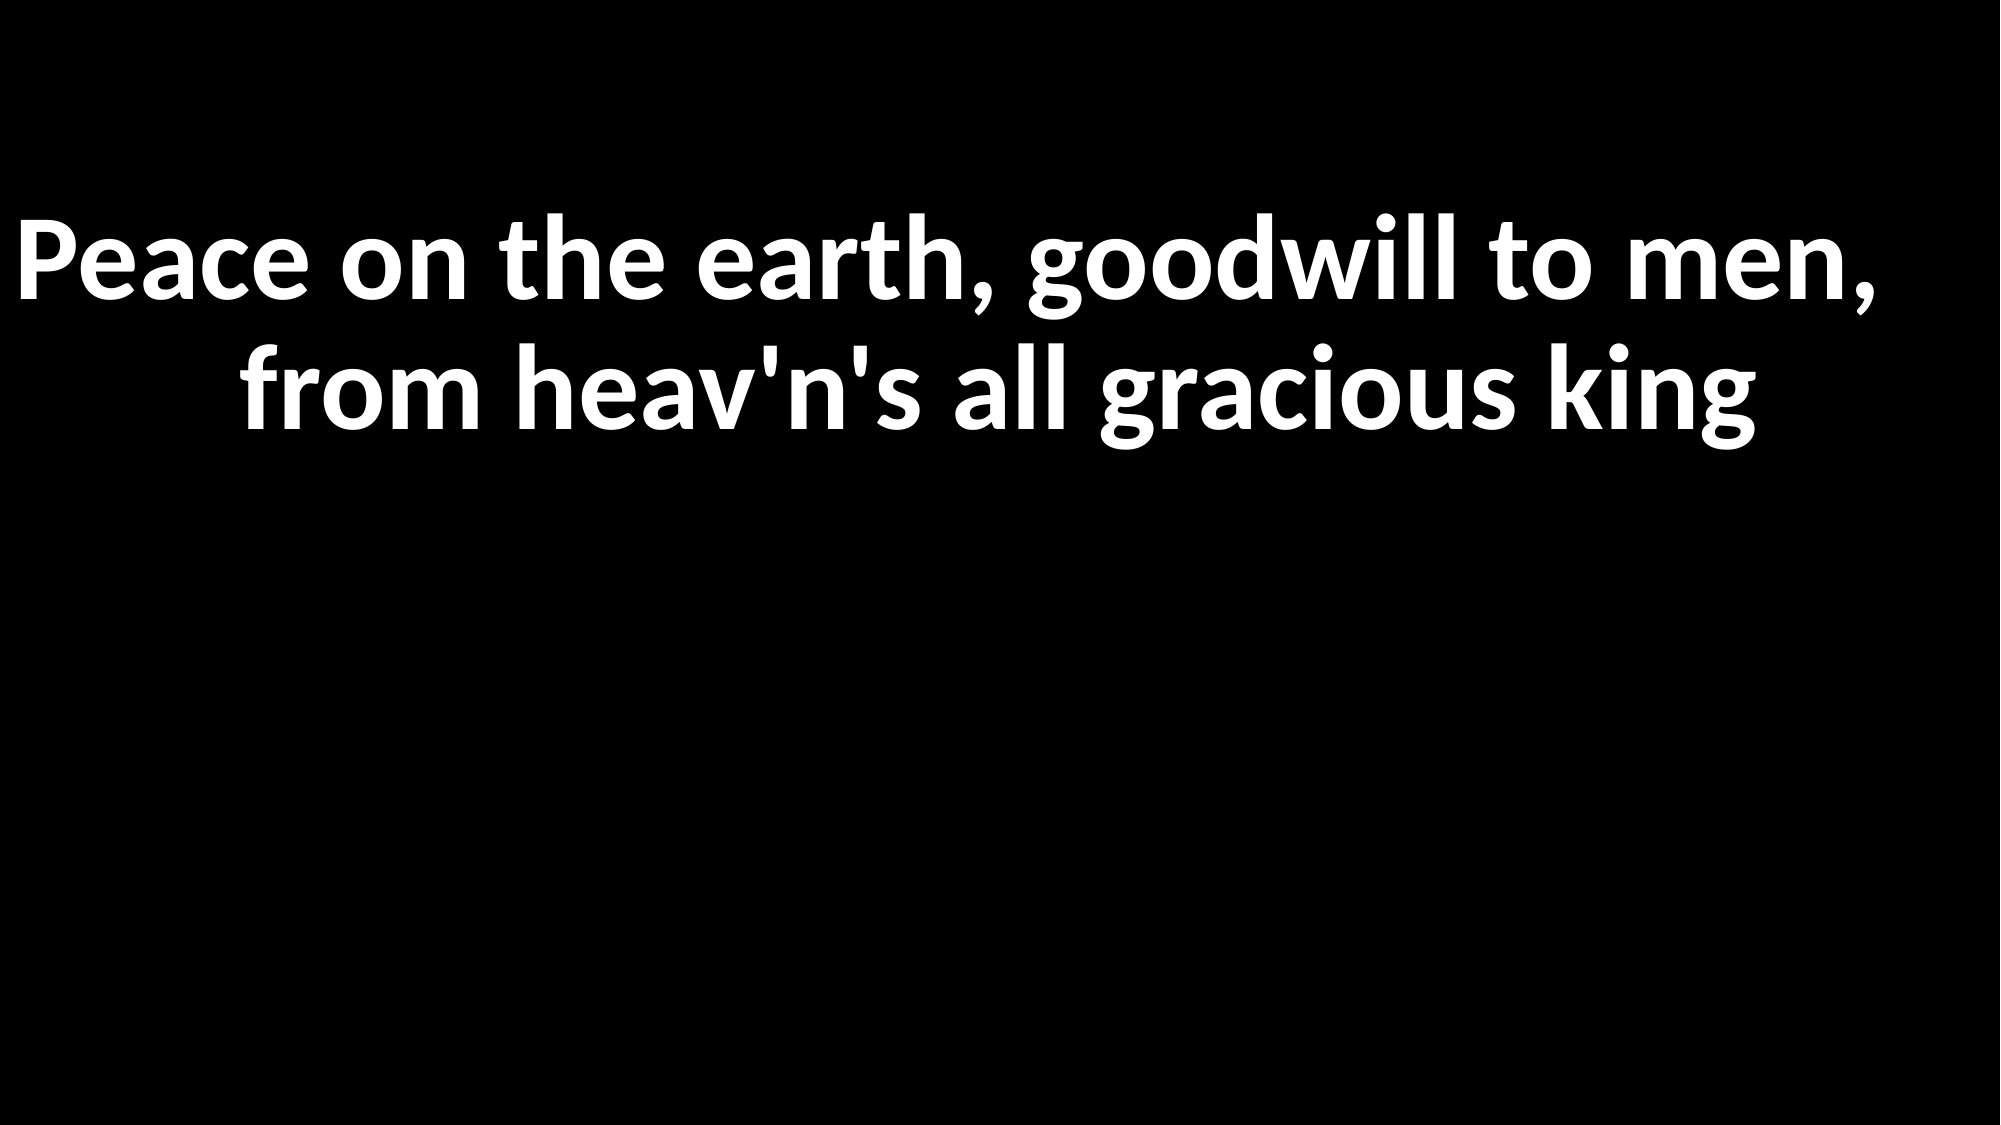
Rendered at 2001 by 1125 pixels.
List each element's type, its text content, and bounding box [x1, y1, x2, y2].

list Peace on the earth, goodwill to men, from heav'n's all gracious king [0, 109, 2000, 464]
